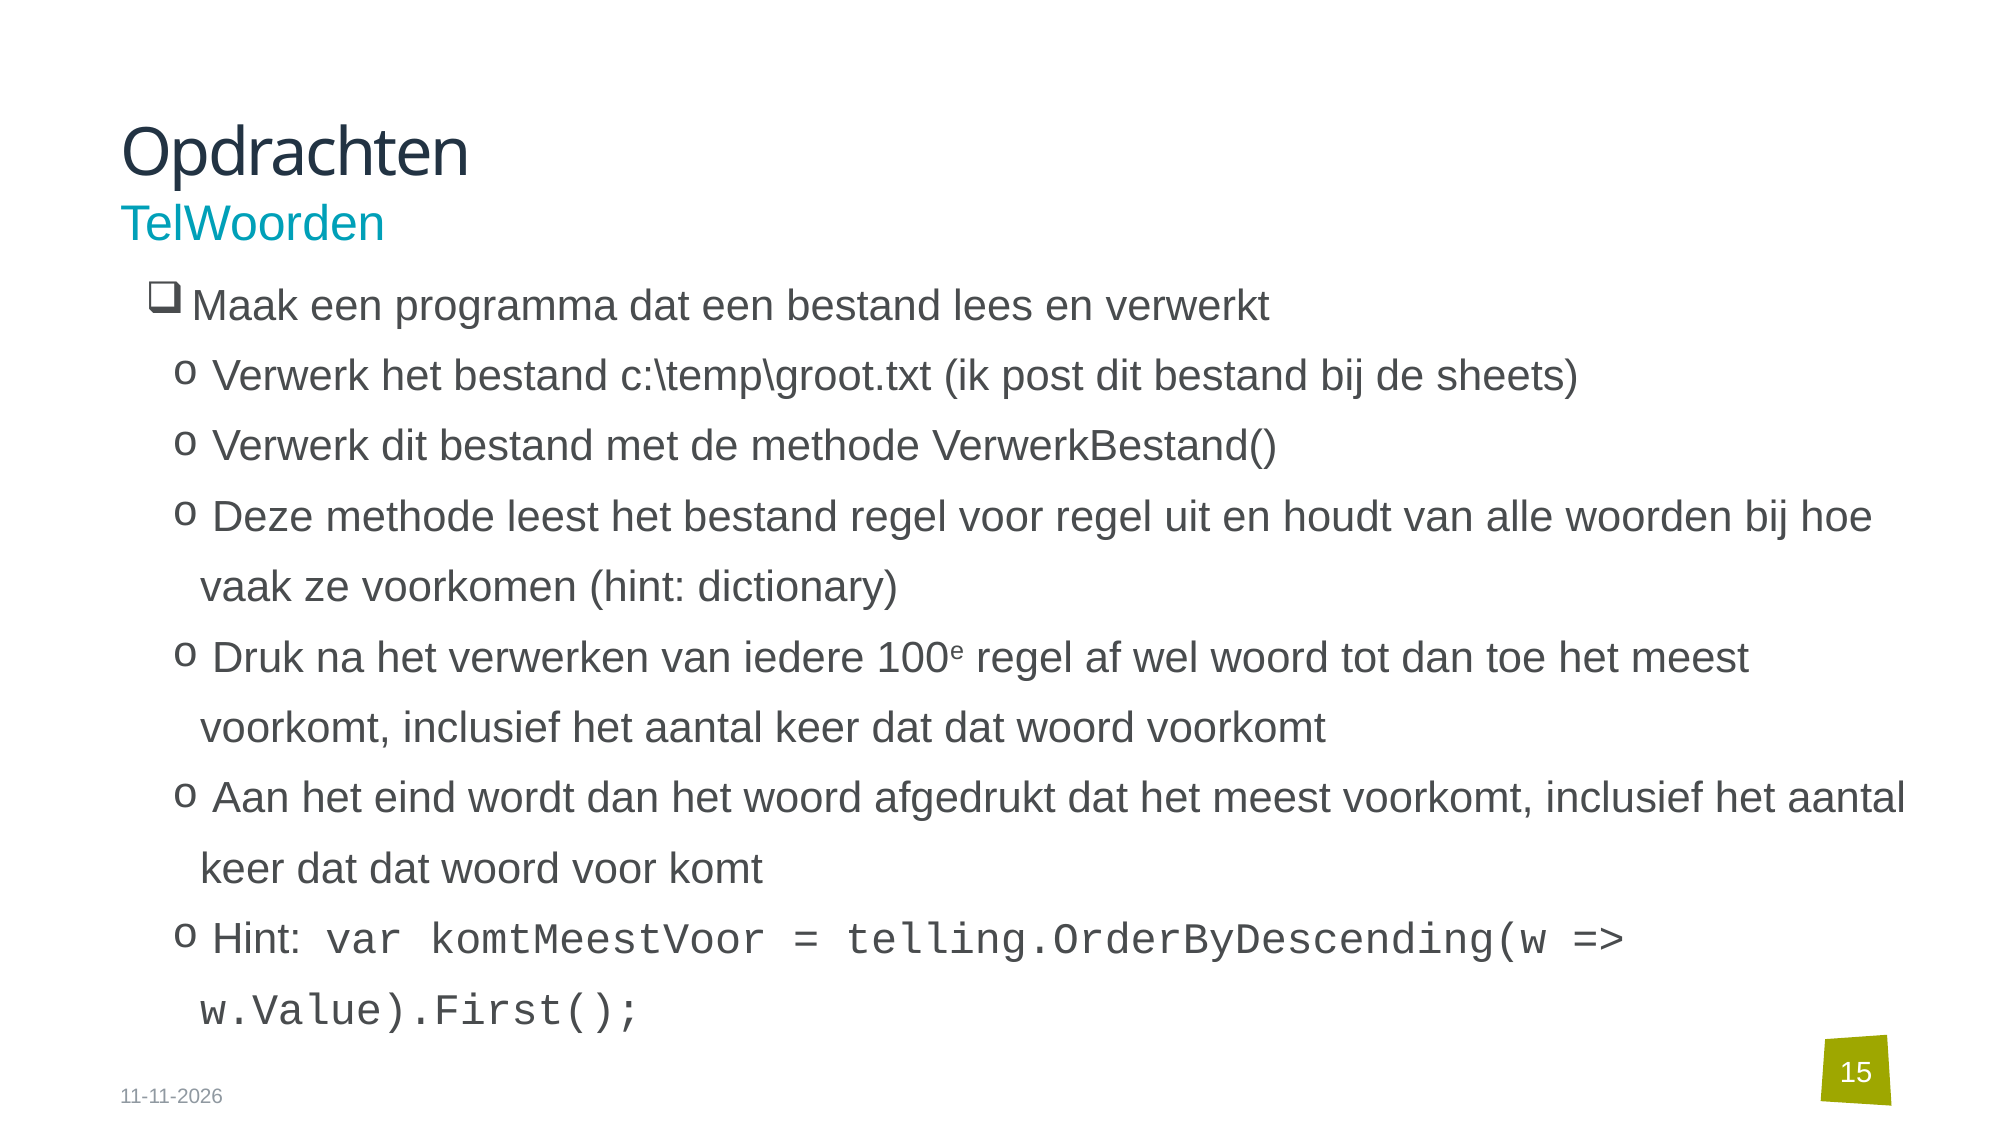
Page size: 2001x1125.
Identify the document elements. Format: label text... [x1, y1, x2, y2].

slide_number 15 [1820, 1052, 1892, 1088]
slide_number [114, 1082, 588, 1109]
list TelWoorden [114, 190, 1886, 259]
list Maak een programma dat een bestand lees en verwerkt Verwerk het bestand c:\temp\groot.txt (ik post dit bestand bij de sheets) Verwerk dit bestand met de methode VerwerkBestand() Deze methode leest het bestand regel voor regel uit en houdt van alle woorden bij hoe vaak ze voorkomen (hint: dictionary) Druk na het verwerken van iedere 100e regel af wel woord tot dan toe het meest voorkomt, inclusief het aantal keer dat dat woord voorkomt Aan het eind wordt dan het woord afgedrukt dat het meest voorkomt, inclusief het aantal keer dat dat woord voor komt Hint: var komtMeestVoor = telling.OrderByDescending(w => w.Value).First(); [139, 258, 1947, 1035]
title Opdrachten [114, 90, 1886, 190]
